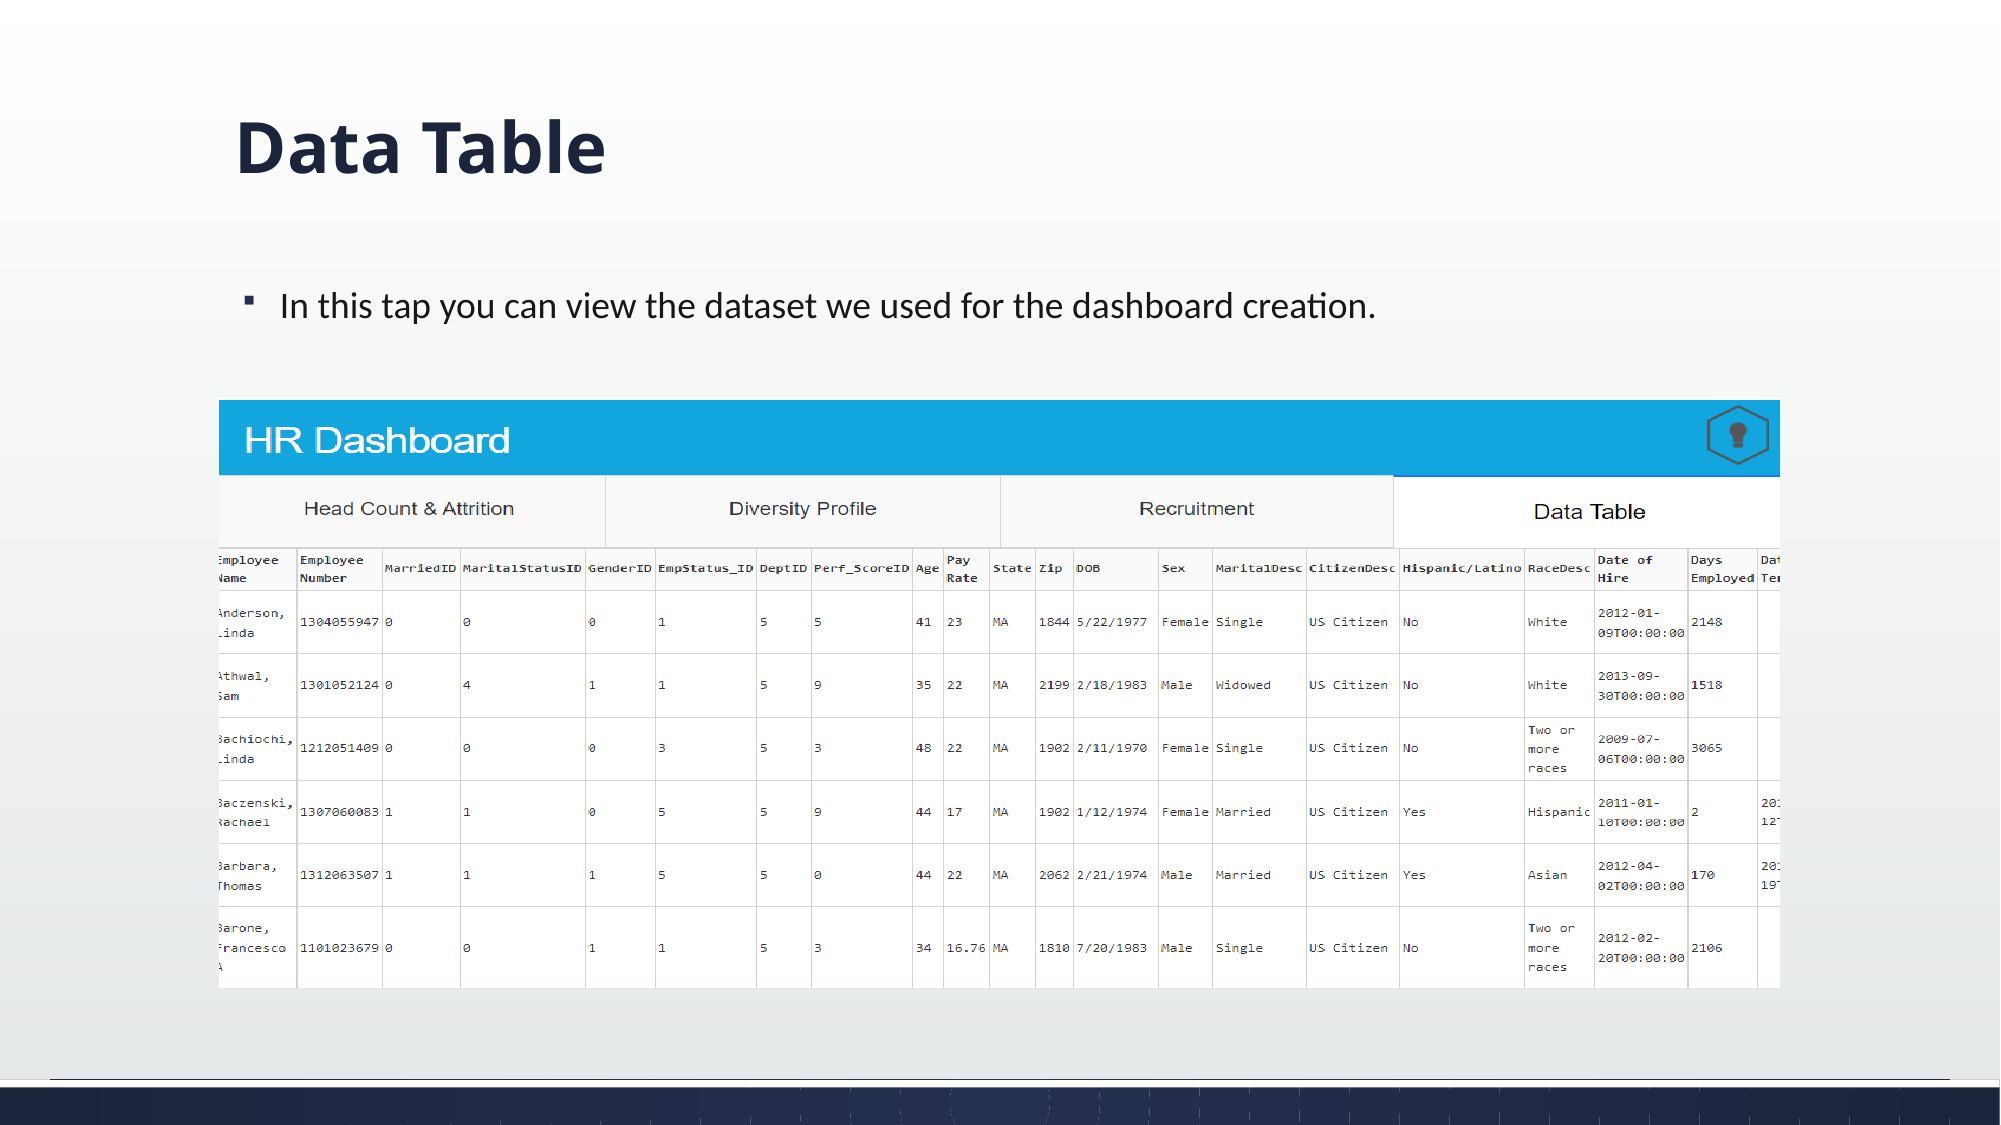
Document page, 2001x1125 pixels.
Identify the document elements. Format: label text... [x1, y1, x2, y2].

list In this tap you can view the dataset we used for the dashboard creation. [219, 278, 1780, 397]
picture [219, 397, 1780, 990]
title Data Table [219, 76, 1780, 197]
